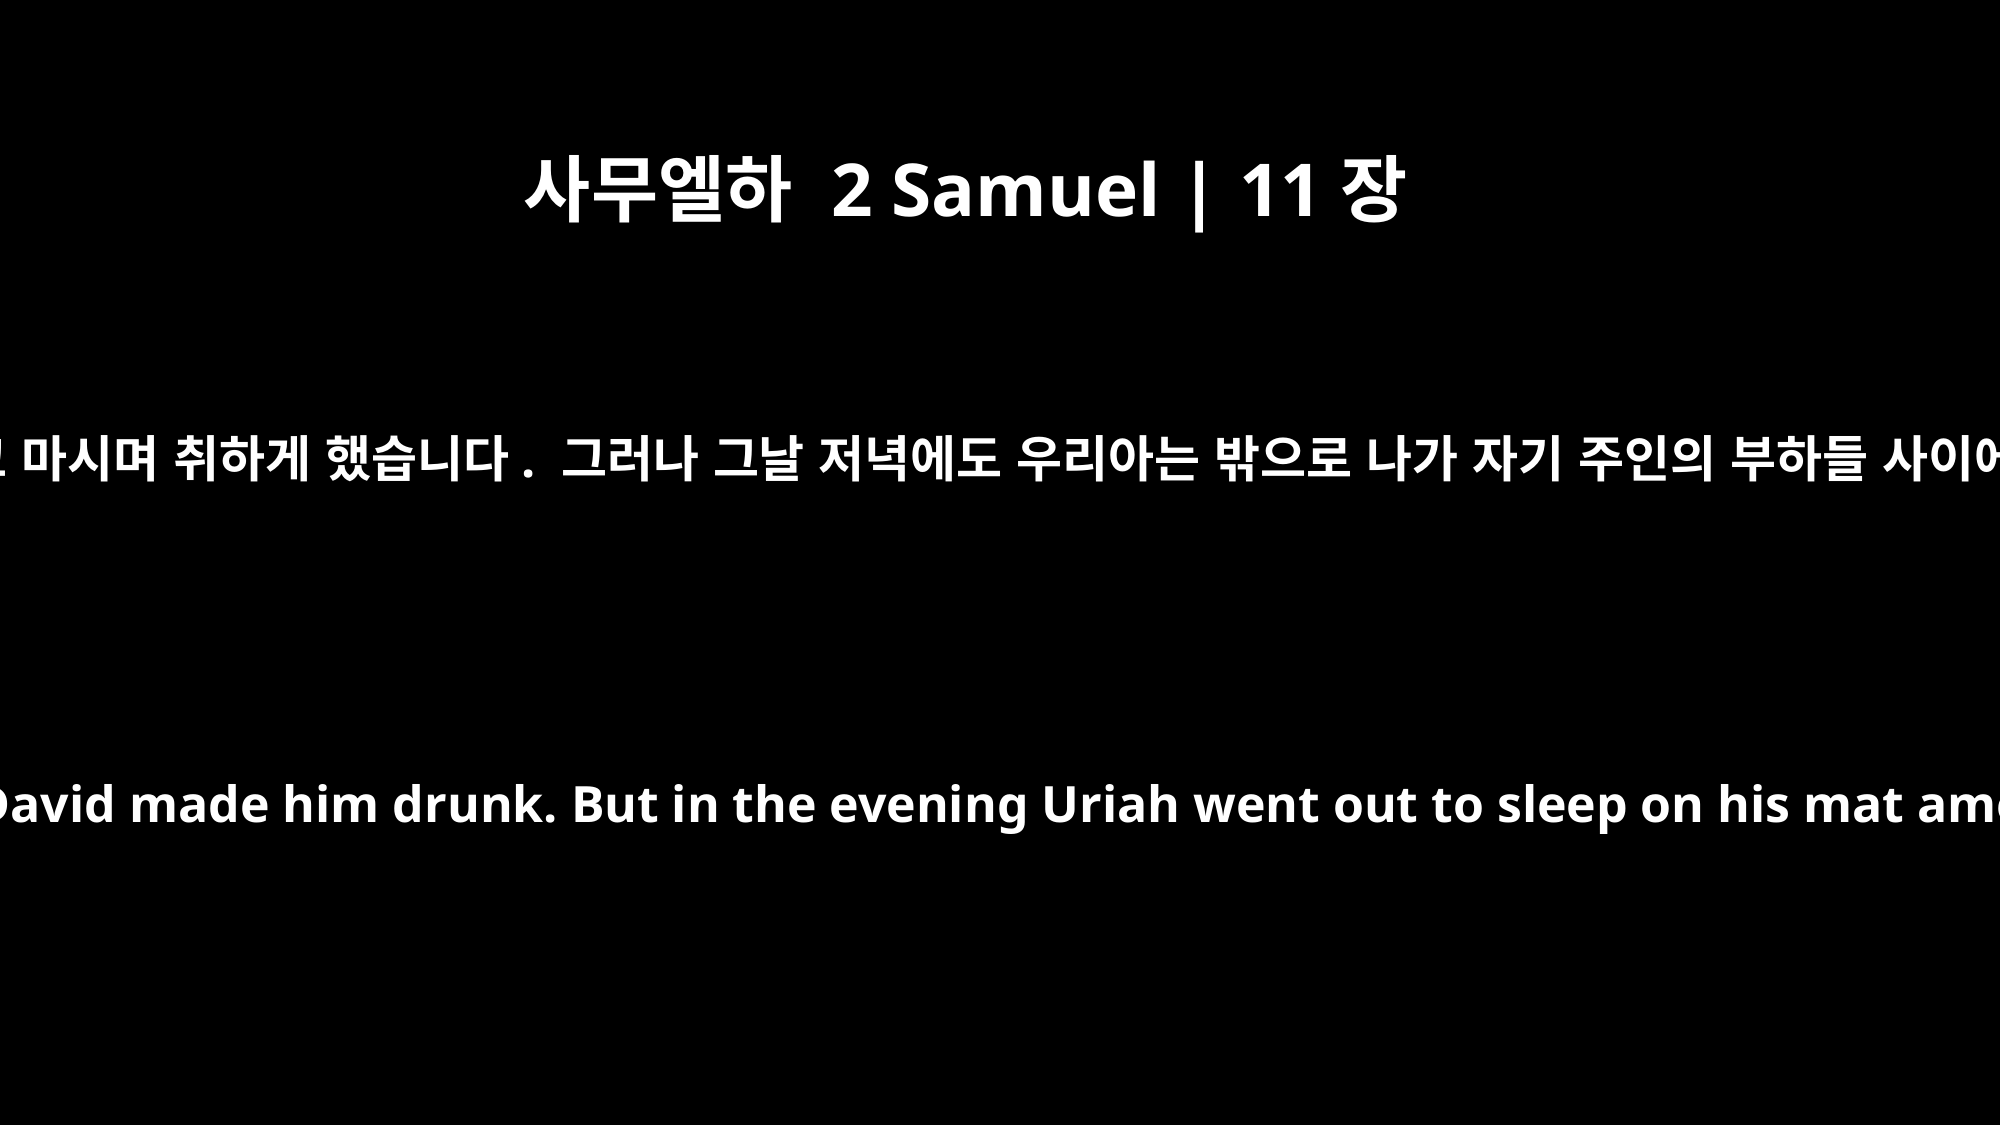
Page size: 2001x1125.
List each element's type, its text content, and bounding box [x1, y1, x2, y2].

text_box 사무엘하 2 Samuel | 11장 [509, 136, 1423, 239]
text_box 13 다윗은 우리아를 초청해 자신과 함께 먹고 마시며 취하게 했습니다. 그러나 그날 저녁에도 우리아는 밖으로 나가 자기 주인의 부하들 사이에서 자고 자기 집에 가지 않았습니다. [0, 359, 2000, 495]
text_box At David's invitation, he ate and drank with him, and David made him drunk. But in the evening Uriah went out to sleep on his mat among his master's servants; he did not go home. [0, 764, 2000, 840]
